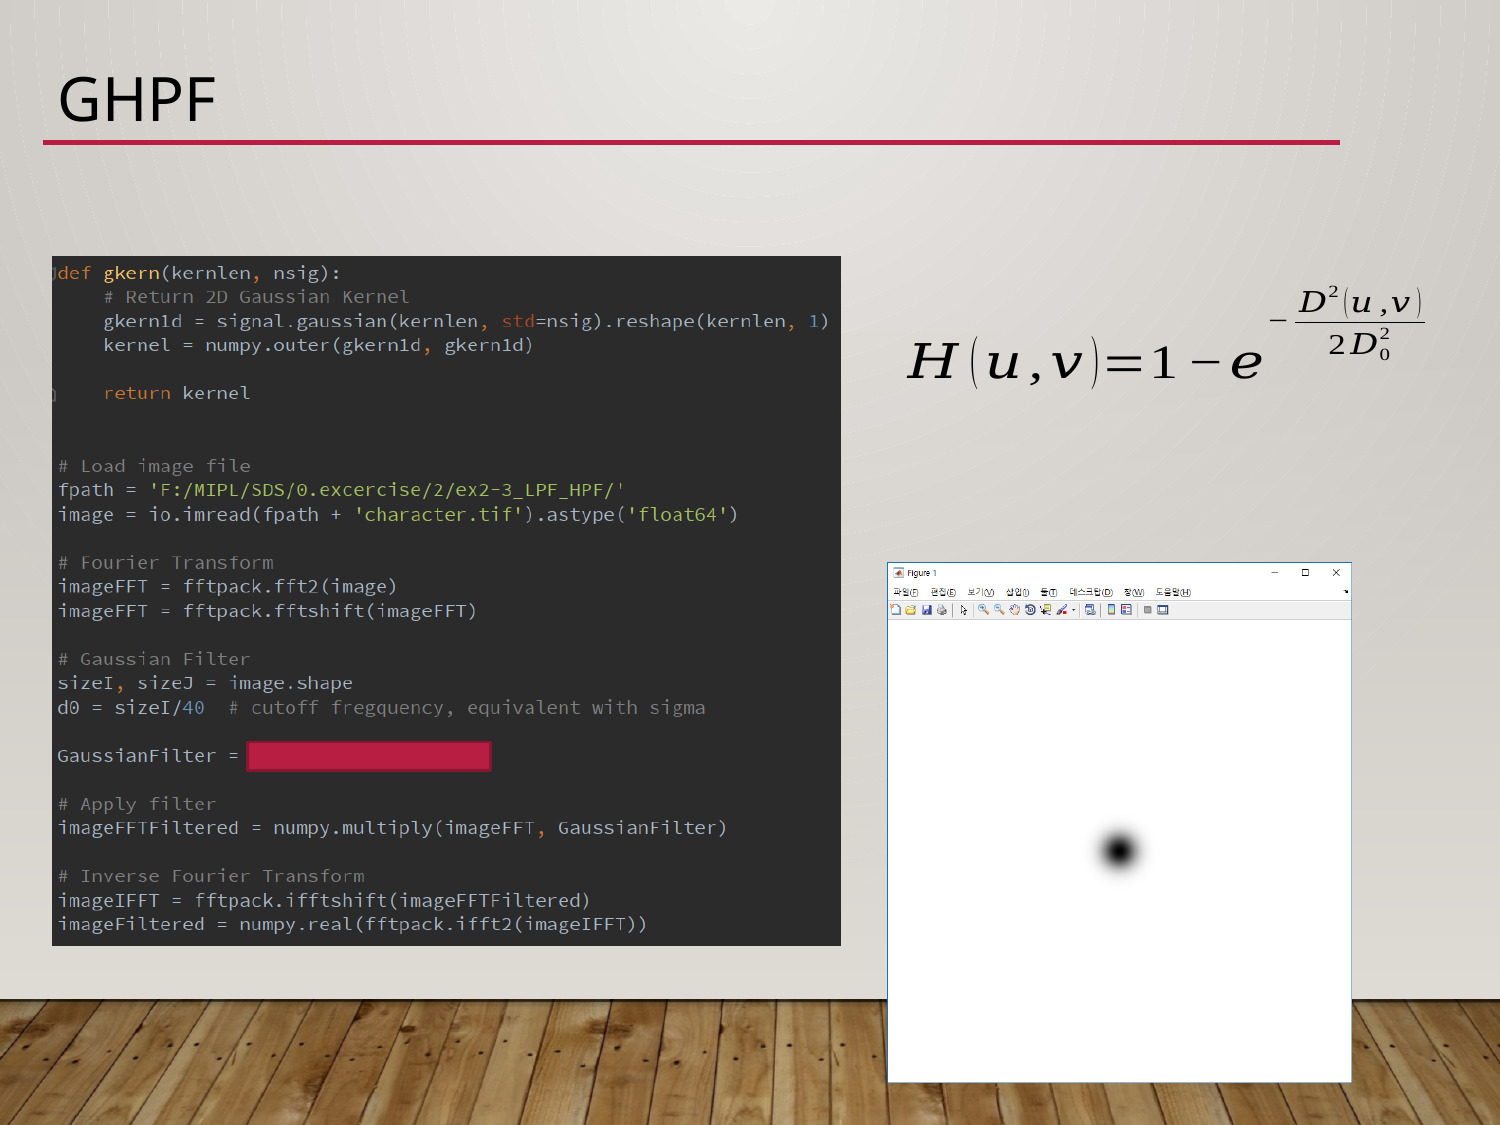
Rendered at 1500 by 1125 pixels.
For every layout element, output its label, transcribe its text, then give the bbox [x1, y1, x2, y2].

title GHPF [42, 60, 1341, 143]
picture [52, 255, 841, 947]
picture [0, 561, 1500, 1125]
